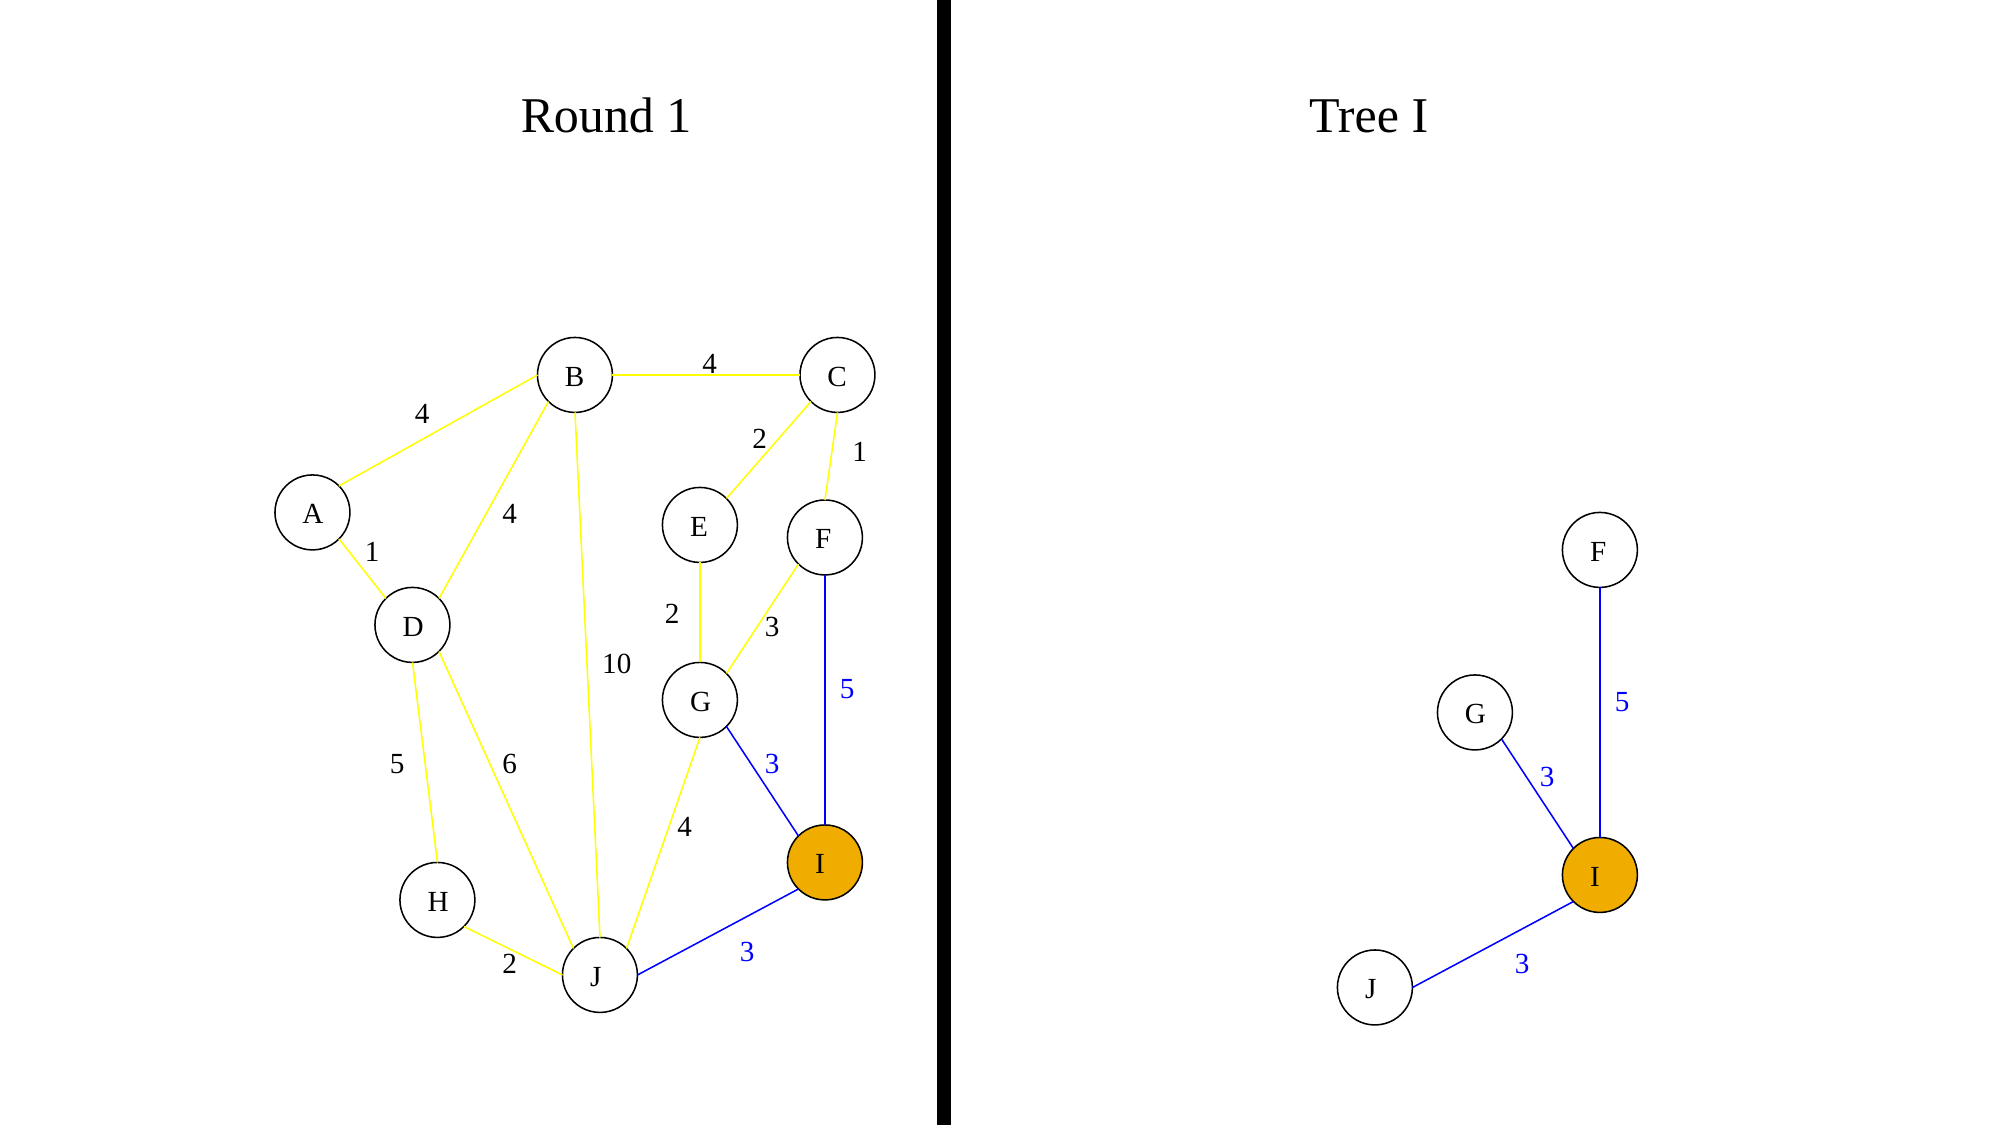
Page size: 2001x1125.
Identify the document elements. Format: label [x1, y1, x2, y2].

text_box [1149, 74, 1588, 150]
text_box [387, 74, 825, 150]
text_box [937, 0, 950, 1125]
text_box [1337, 512, 1645, 1025]
text_box [274, 337, 883, 1013]
